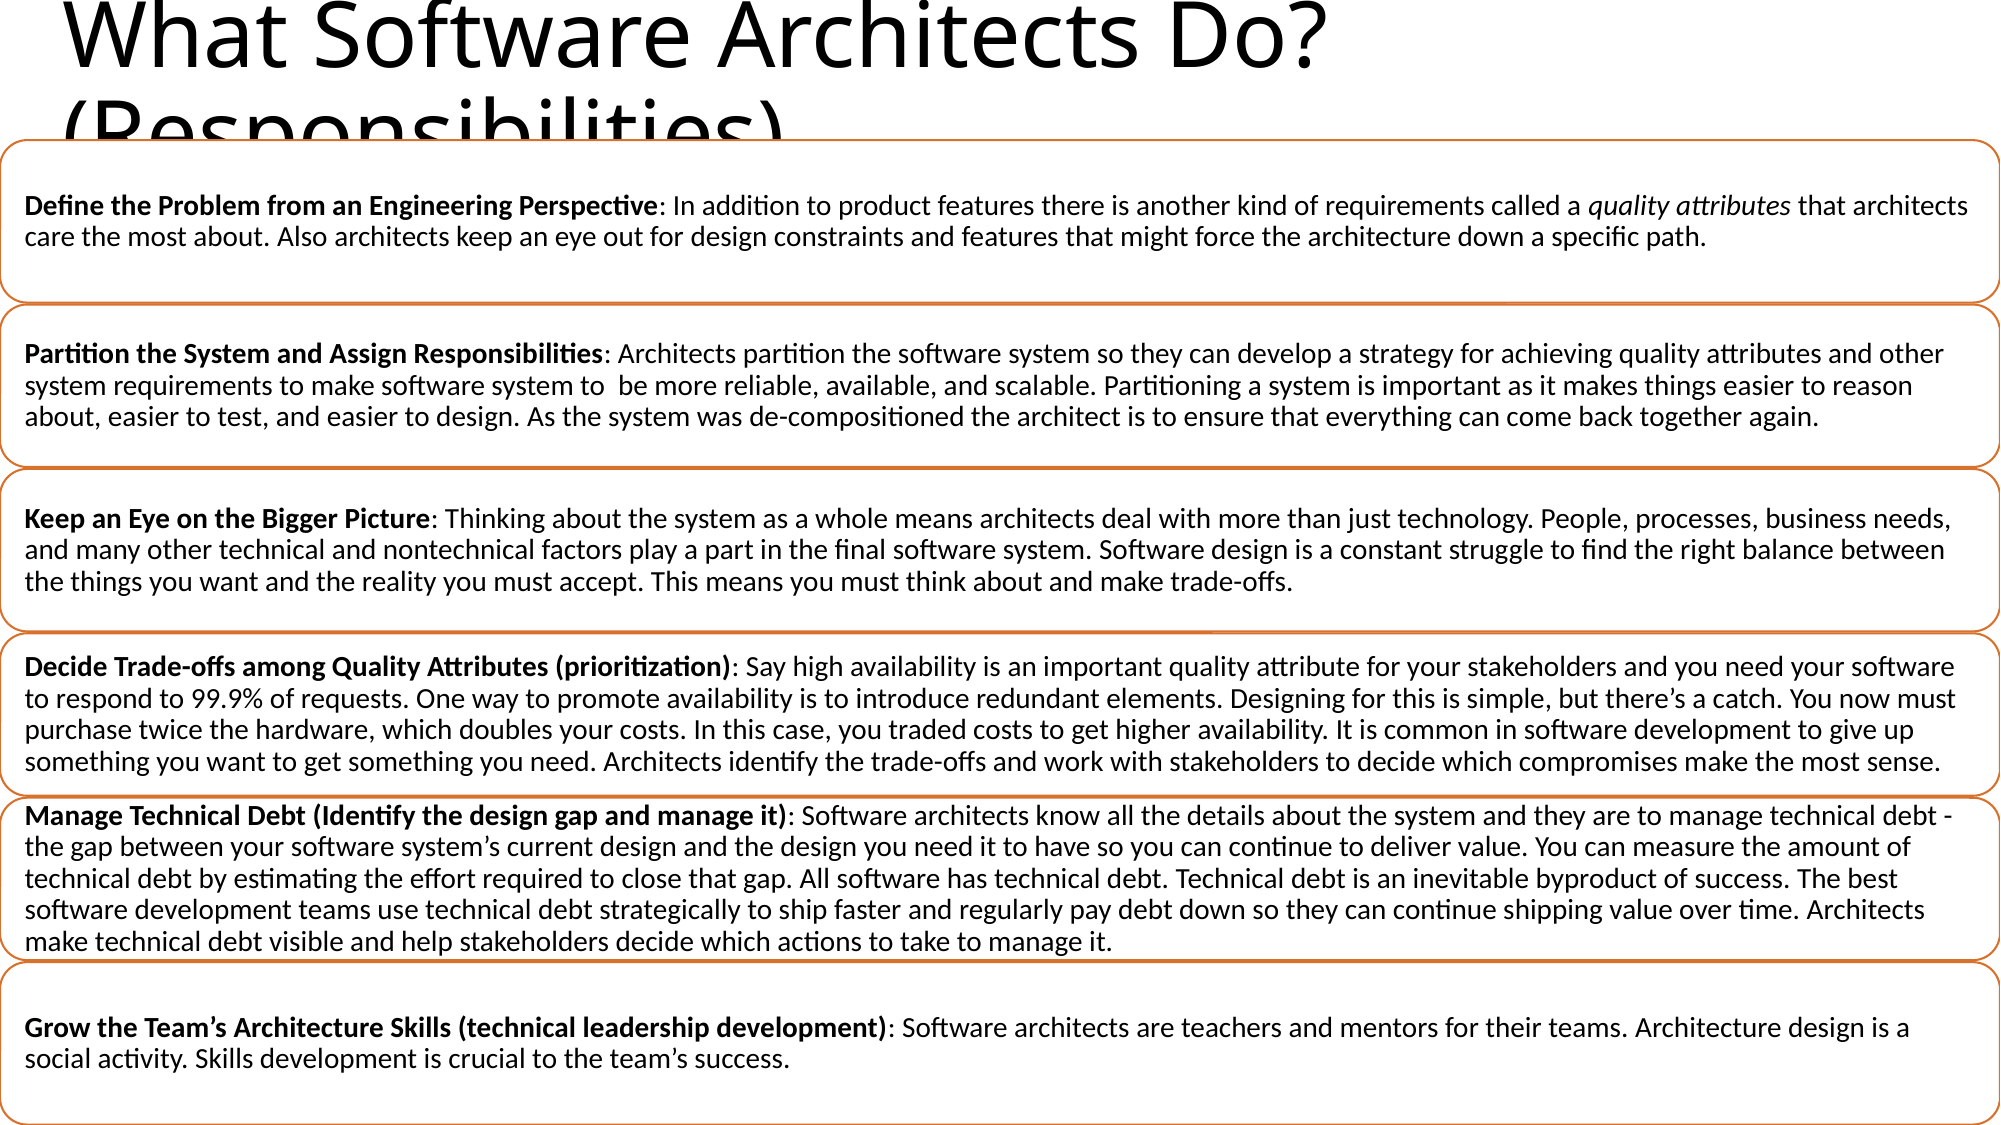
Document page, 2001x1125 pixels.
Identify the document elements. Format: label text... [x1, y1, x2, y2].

title What Software Architects Do? (Responsibilities) [47, 0, 1863, 139]
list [0, 139, 2000, 1125]
